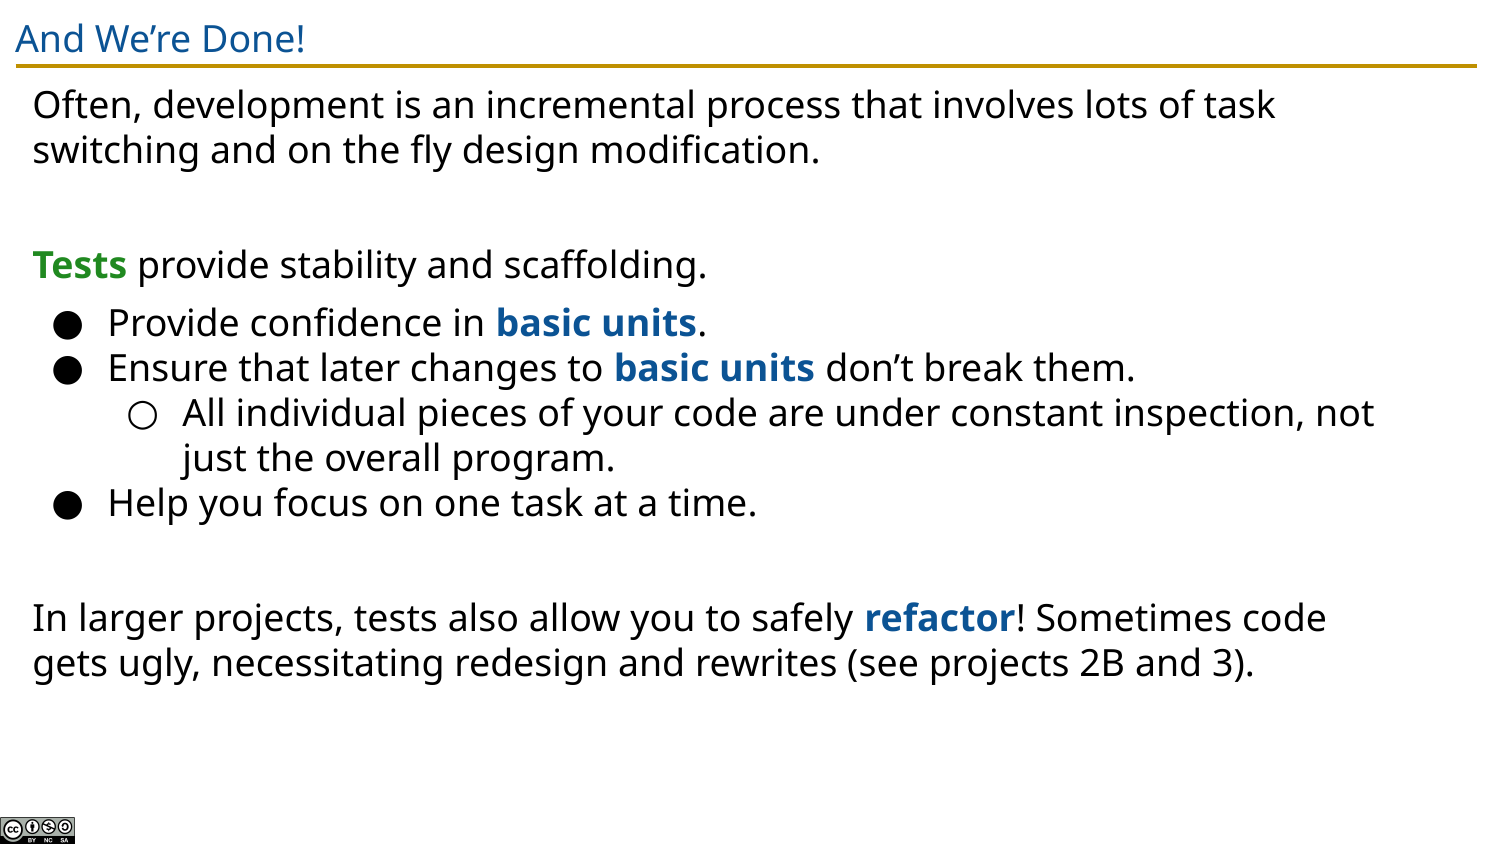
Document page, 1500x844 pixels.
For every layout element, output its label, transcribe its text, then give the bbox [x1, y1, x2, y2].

title And We’re Done! [0, 0, 1398, 65]
picture [0, 817, 75, 844]
list Often, development is an incremental process that involves lots of task switching and on the fly design modification. Tests provide stability and scaffolding. Provide confidence in basic units. Ensure that later changes to basic units don’t break them. All individual pieces of your code are under constant inspection, not just the overall program. Help you focus on one task at a time. In larger projects, tests also allow you to safely refactor! Sometimes code gets ugly, necessitating redesign and rewrites (see projects 2B and 3). [17, 65, 1416, 627]
